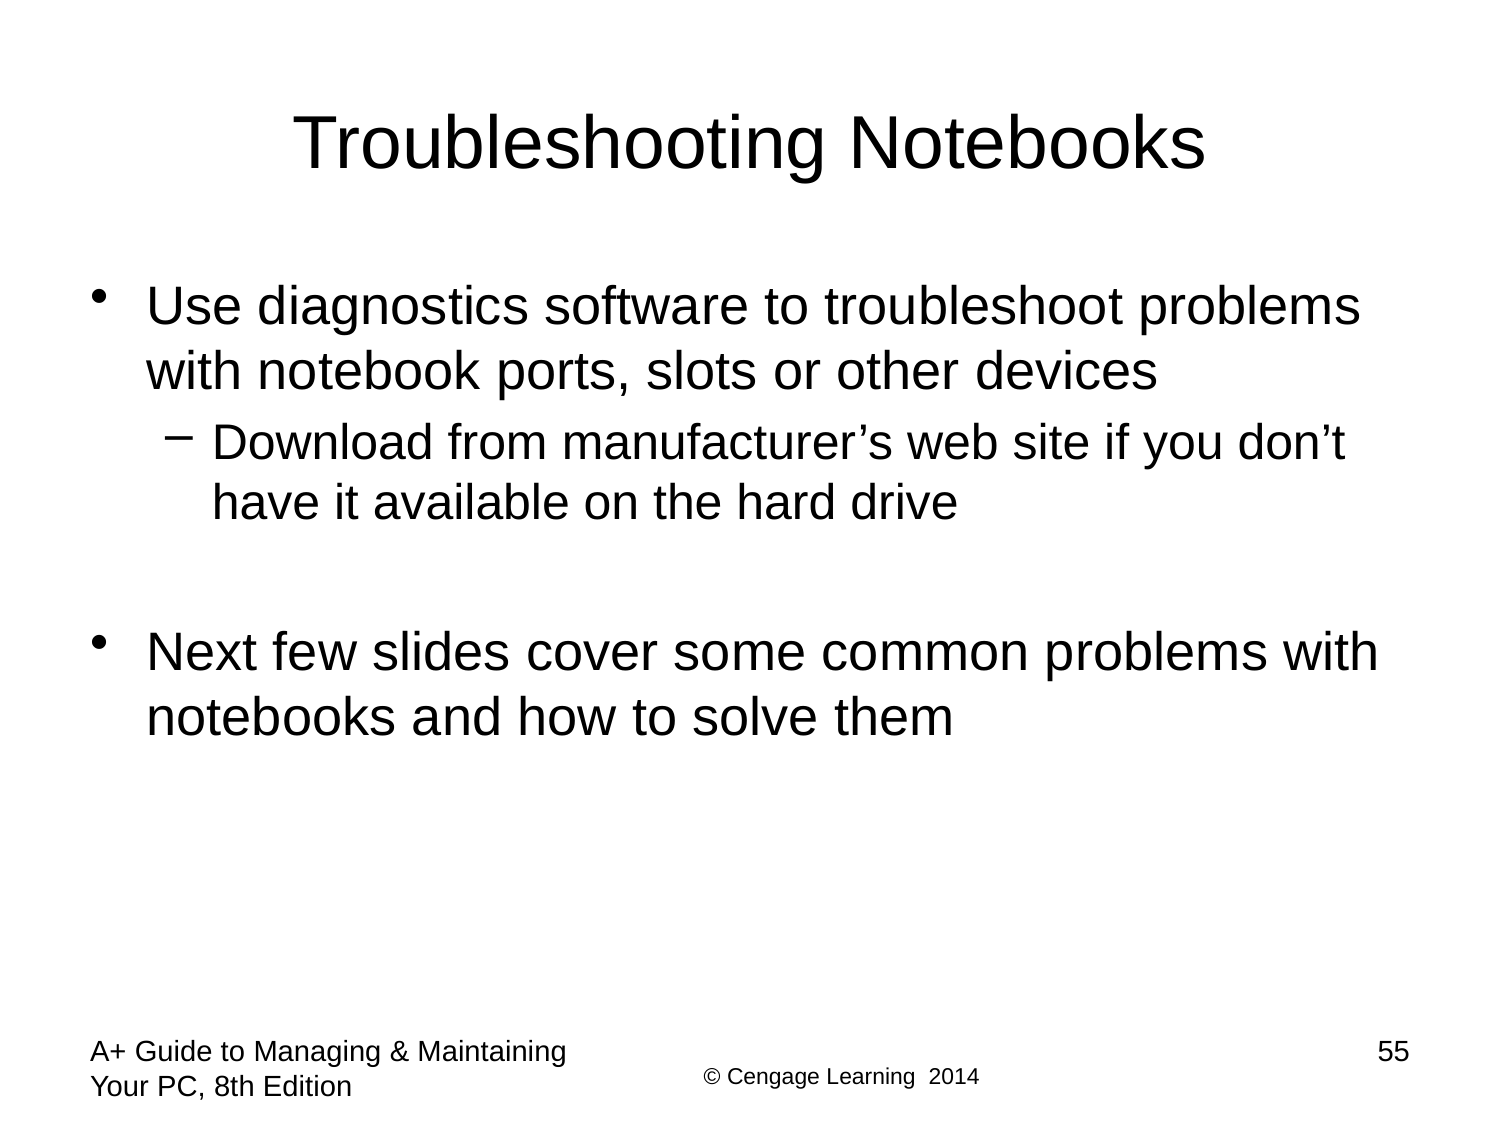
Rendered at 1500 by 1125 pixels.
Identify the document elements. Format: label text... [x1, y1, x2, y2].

footer A+ Guide to Managing & Maintaining Your PC, 8th Edition [74, 1024, 638, 1103]
slide_number 55 [1074, 1024, 1426, 1103]
list Use diagnostics software to troubleshoot problems with notebook ports, slots or other devices Download from manufacturer’s web site if you don’t have it available on the hard drive Next few slides cover some common problems with notebooks and how to solve them [75, 262, 1425, 1005]
title Troubleshooting Notebooks [75, 45, 1425, 233]
